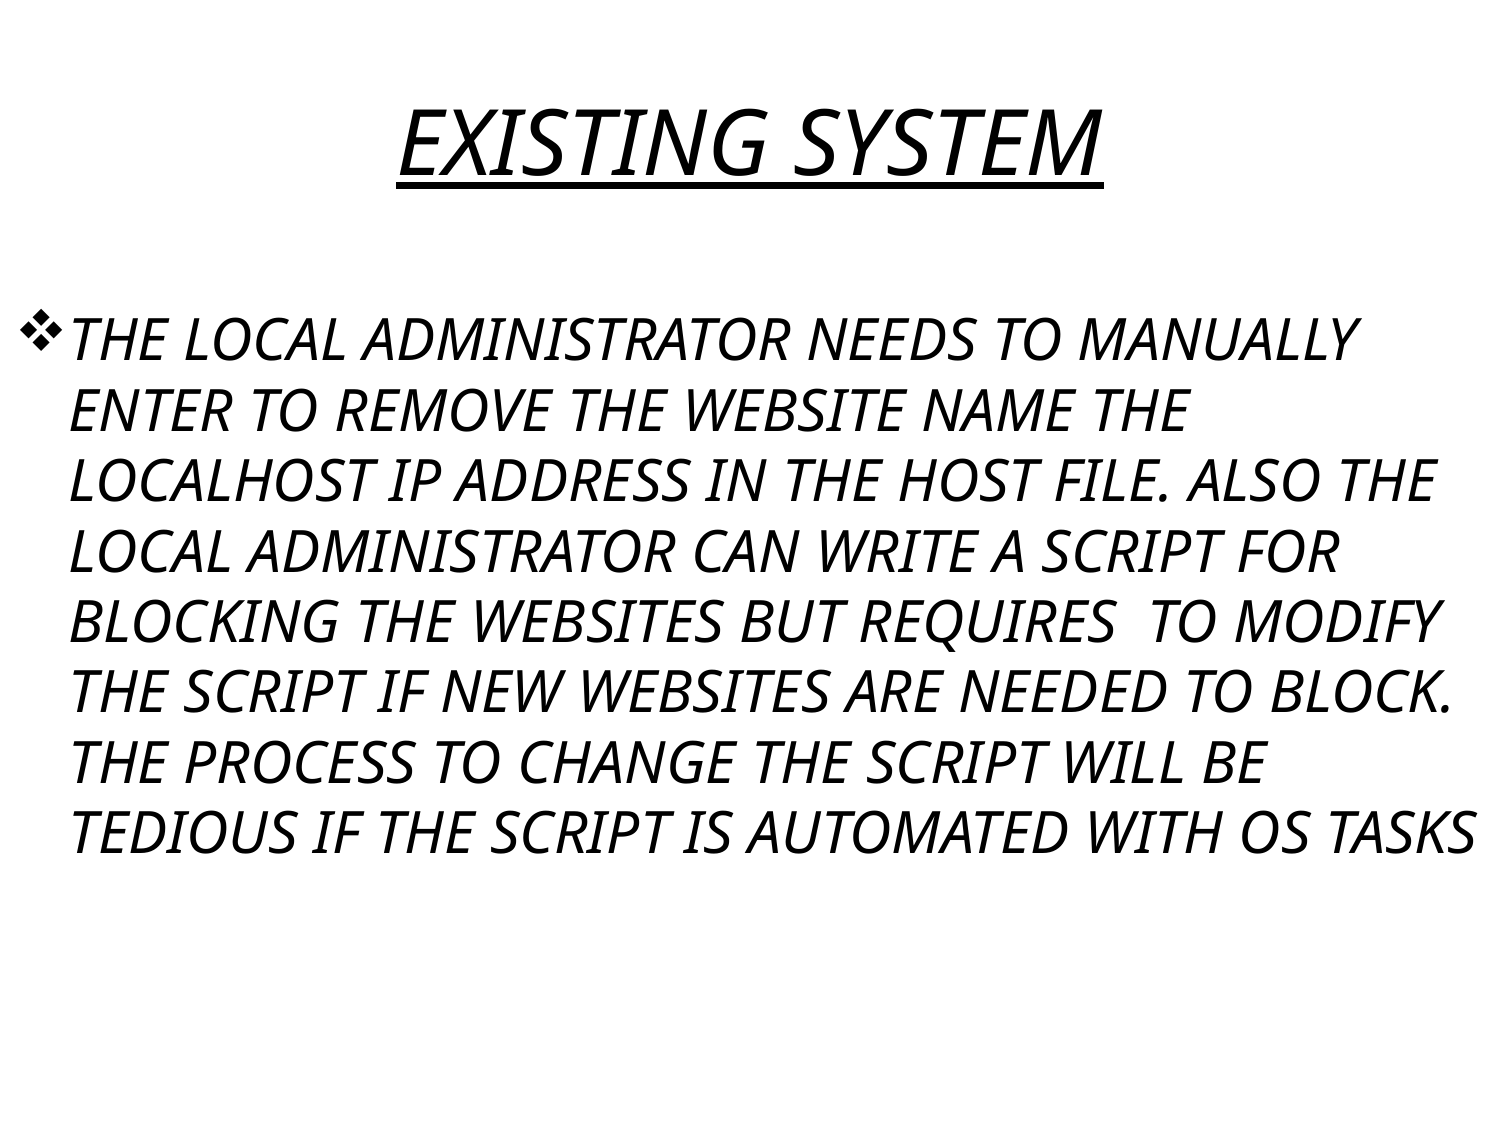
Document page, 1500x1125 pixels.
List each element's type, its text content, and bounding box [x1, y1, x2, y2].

list THE LOCAL ADMINISTRATOR NEEDS TO MANUALLY ENTER TO REMOVE THE WEBSITE NAME THE LOCALHOST IP ADDRESS IN THE HOST FILE. ALSO THE LOCAL ADMINISTRATOR CAN WRITE A SCRIPT FOR BLOCKING THE WEBSITES BUT REQUIRES TO MODIFY THE SCRIPT IF NEW WEBSITES ARE NEEDED TO BLOCK. THE PROCESS TO CHANGE THE SCRIPT WILL BE TEDIOUS IF THE SCRIPT IS AUTOMATED WITH OS TASKS [0, 294, 1500, 900]
title EXISTING SYSTEM [75, 45, 1425, 233]
